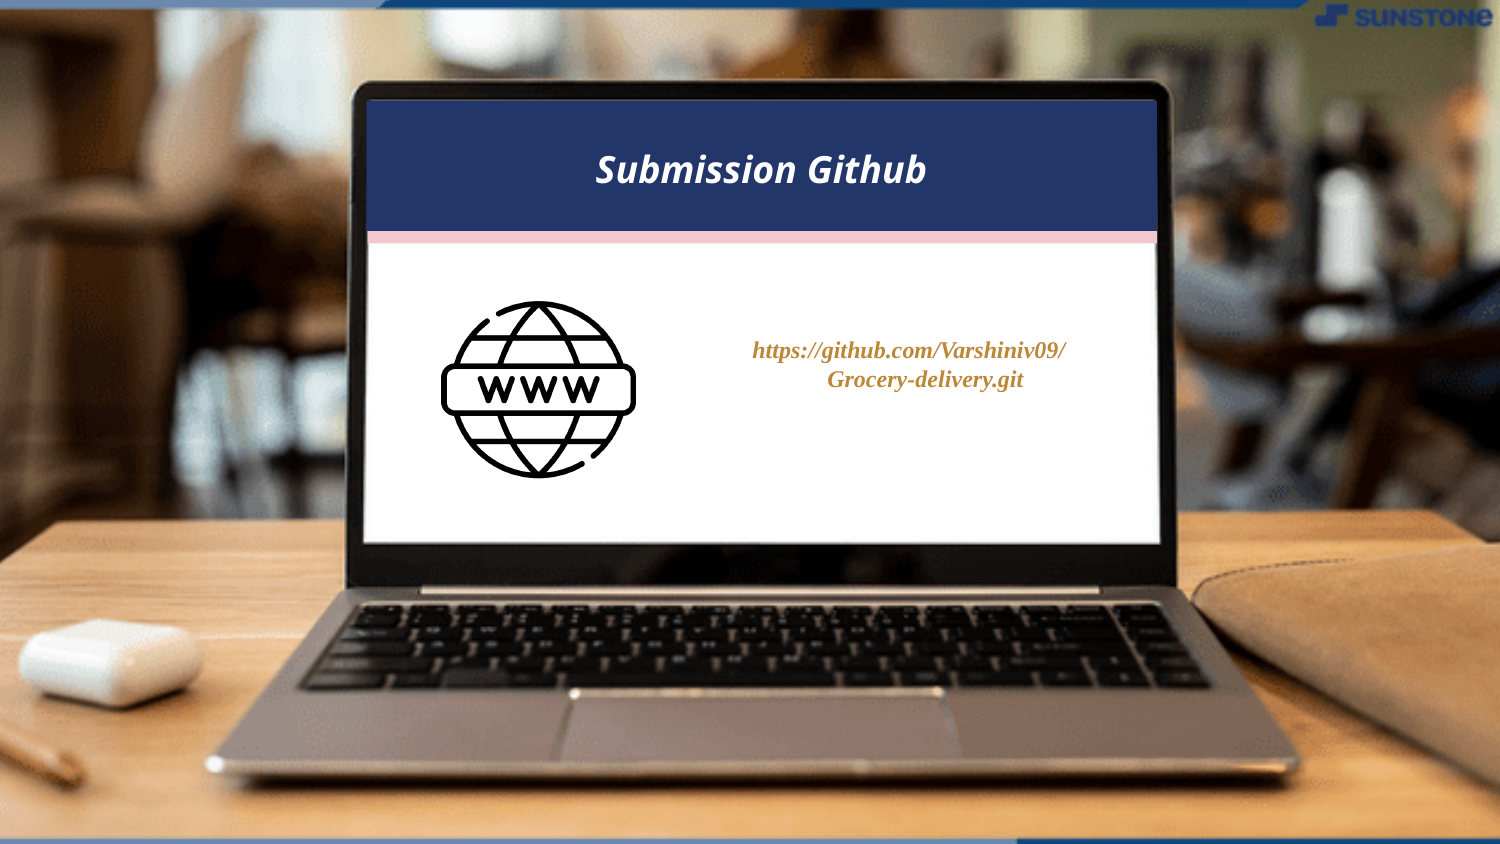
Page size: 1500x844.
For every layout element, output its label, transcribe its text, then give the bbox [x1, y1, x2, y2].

list Submission Github [432, 131, 1091, 206]
list https://github.com/Varshiniv09/Grocery-delivery.git [669, 327, 1116, 402]
picture [0, 0, 1500, 844]
